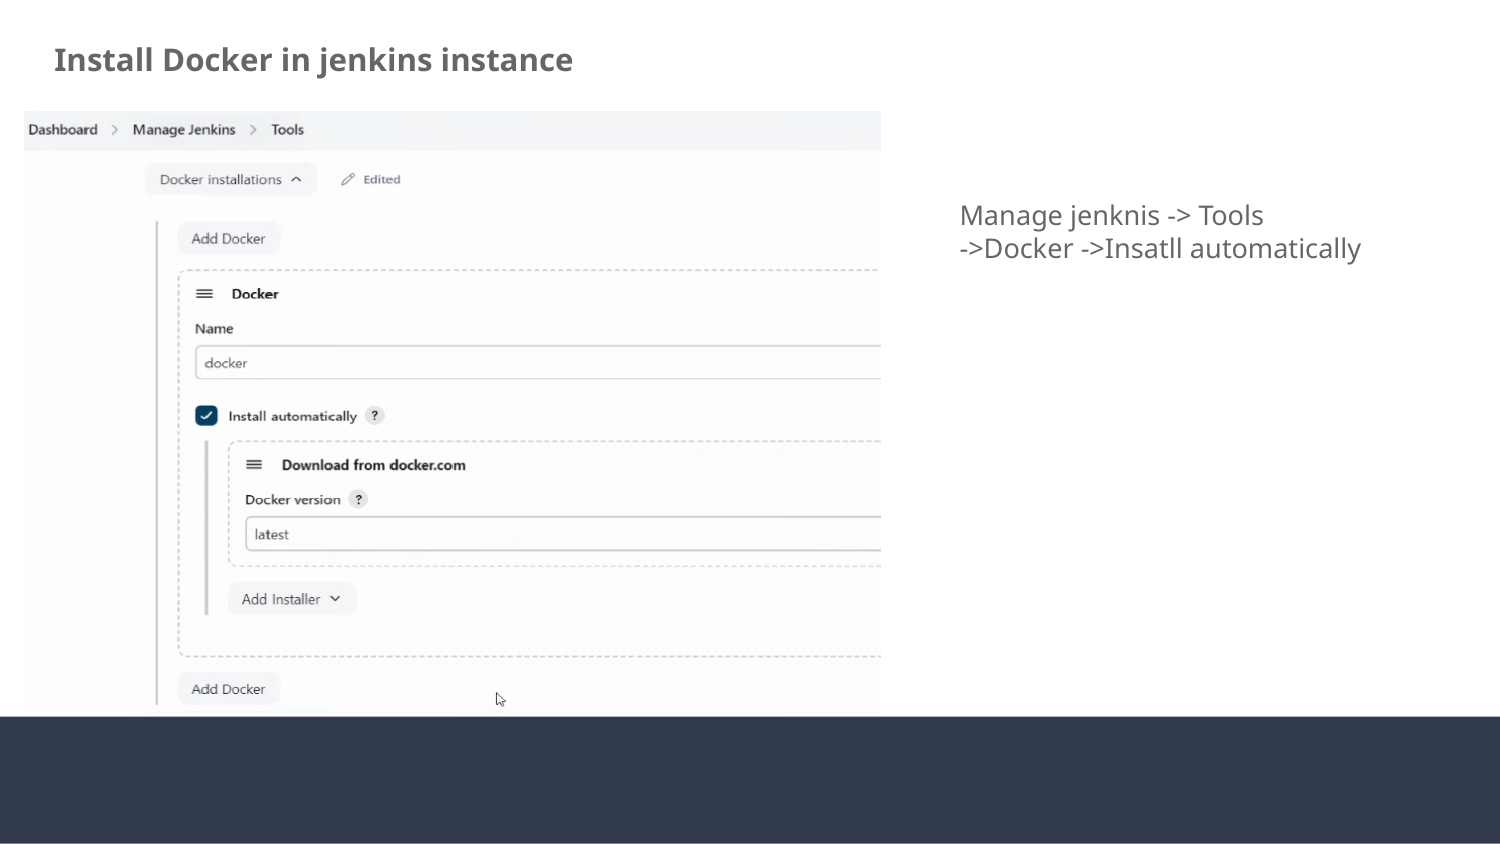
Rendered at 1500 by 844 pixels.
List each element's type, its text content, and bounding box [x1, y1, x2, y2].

picture [24, 111, 881, 714]
text_box Install Docker in jenkins instance [39, 24, 1145, 87]
text_box Manage jenknis -> Tools ->Docker ->Insatll automatically [944, 183, 1389, 305]
